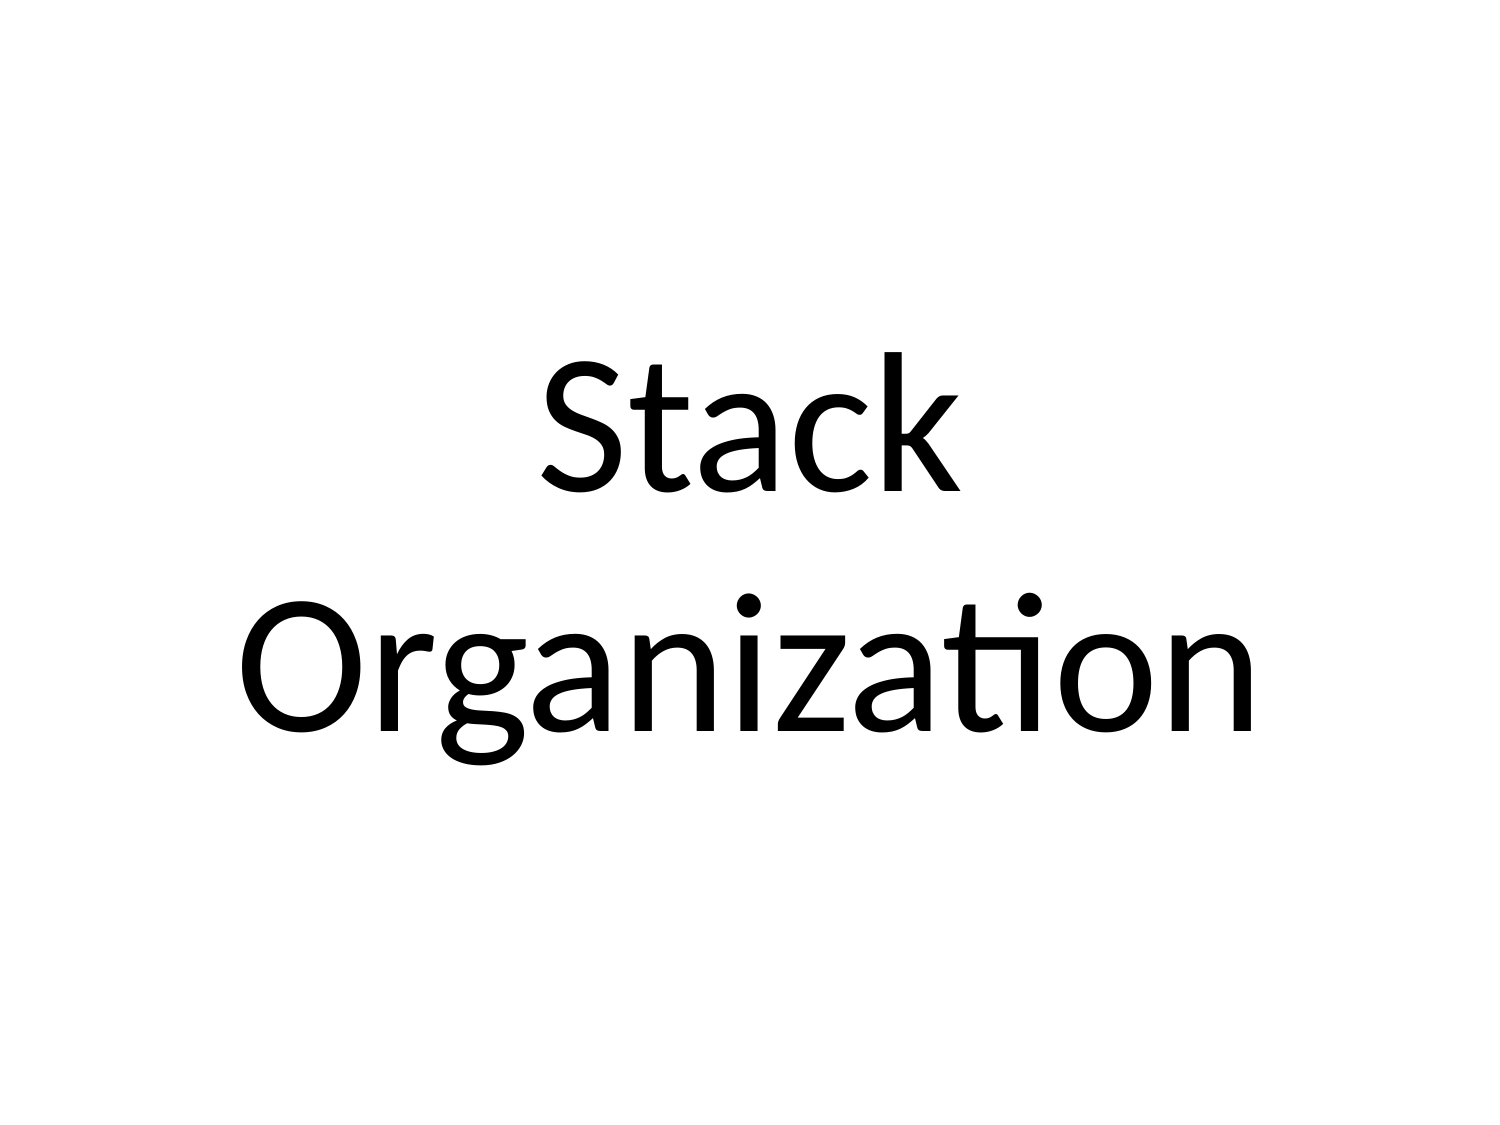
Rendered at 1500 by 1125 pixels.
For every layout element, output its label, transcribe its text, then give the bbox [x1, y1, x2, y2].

title Stack Organization [75, 0, 1425, 1063]
